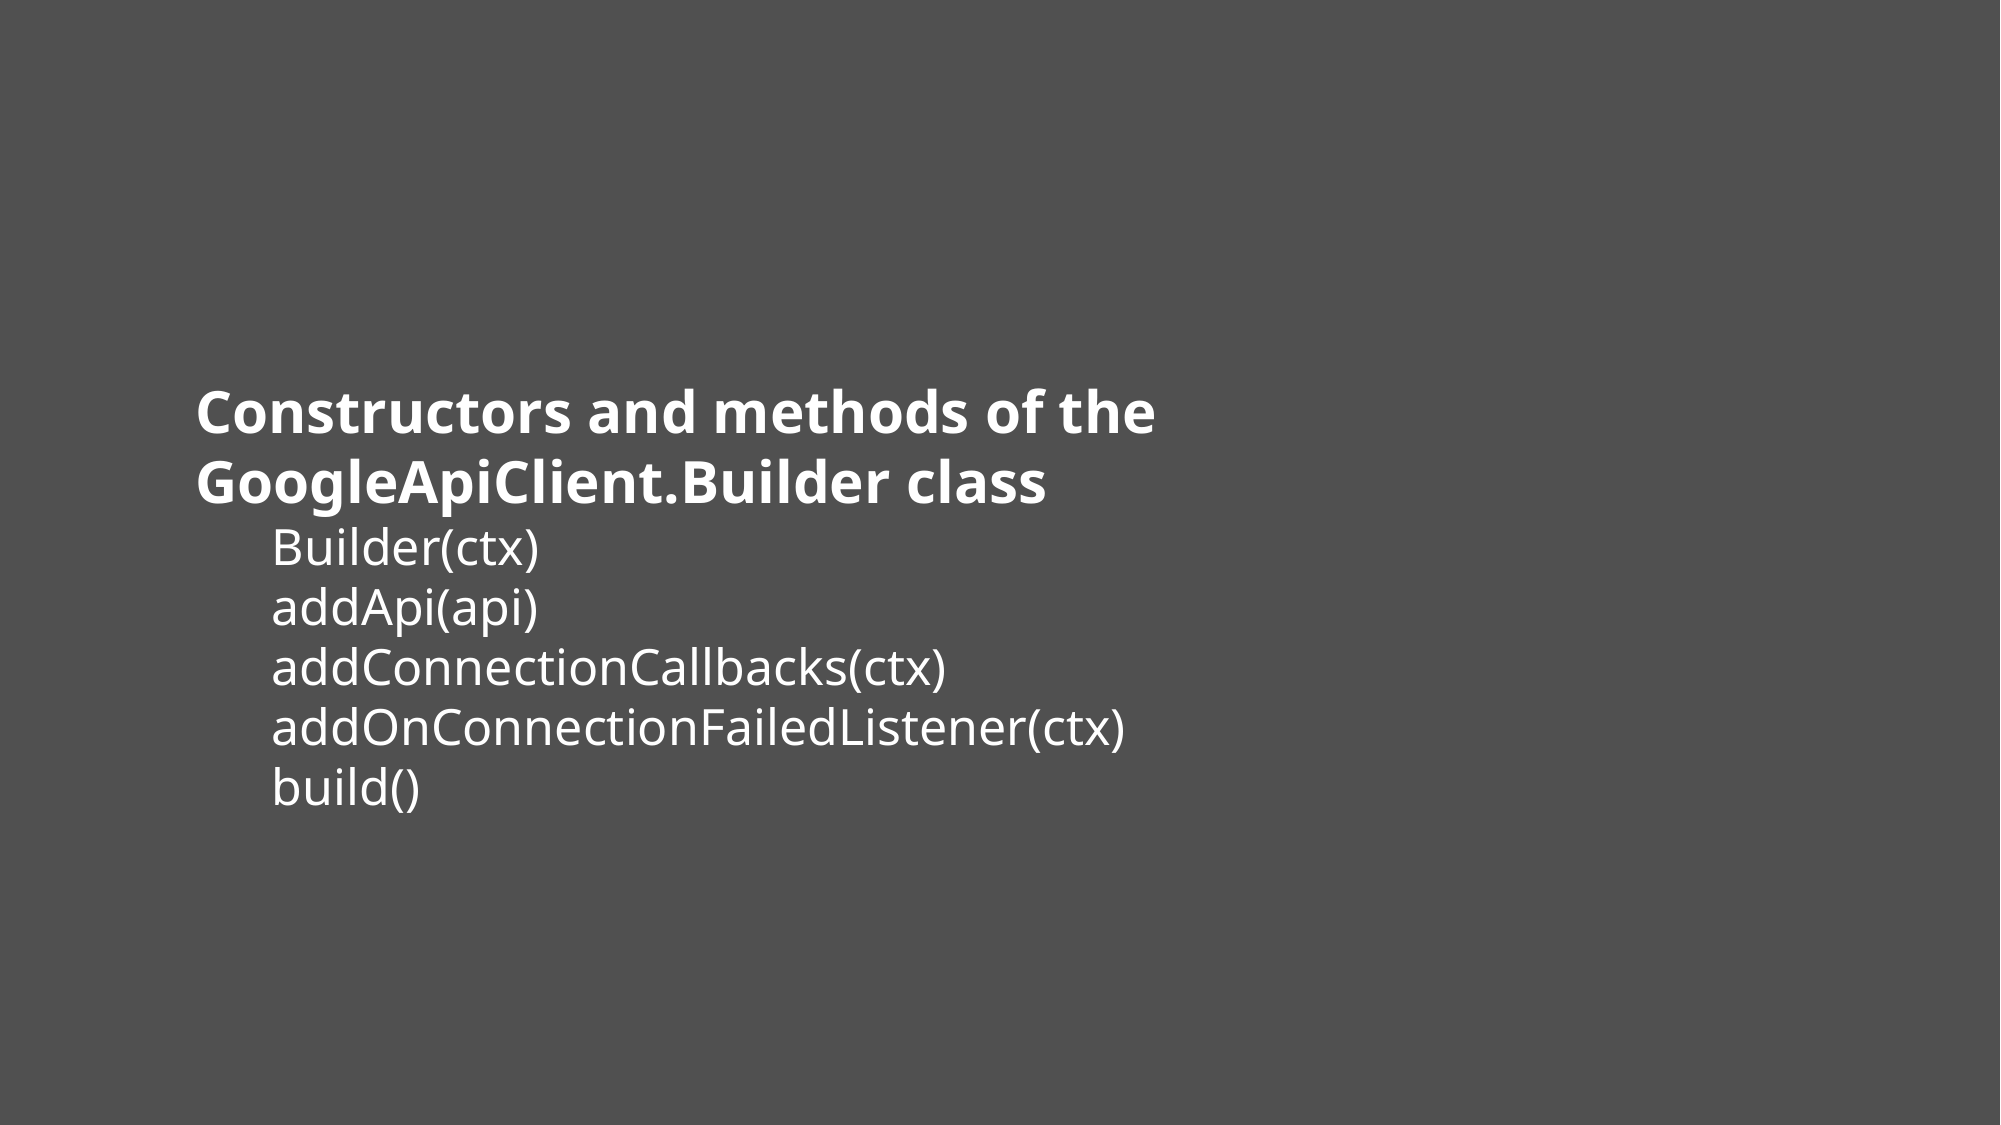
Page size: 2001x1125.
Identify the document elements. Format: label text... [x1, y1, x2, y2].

text_box Constructors and methods of the GoogleApiClient.Builder class Builder(ctx) addApi(api) addConnectionCallbacks(ctx) addOnConnectionFailedListener(ctx) build() [180, 368, 1820, 823]
